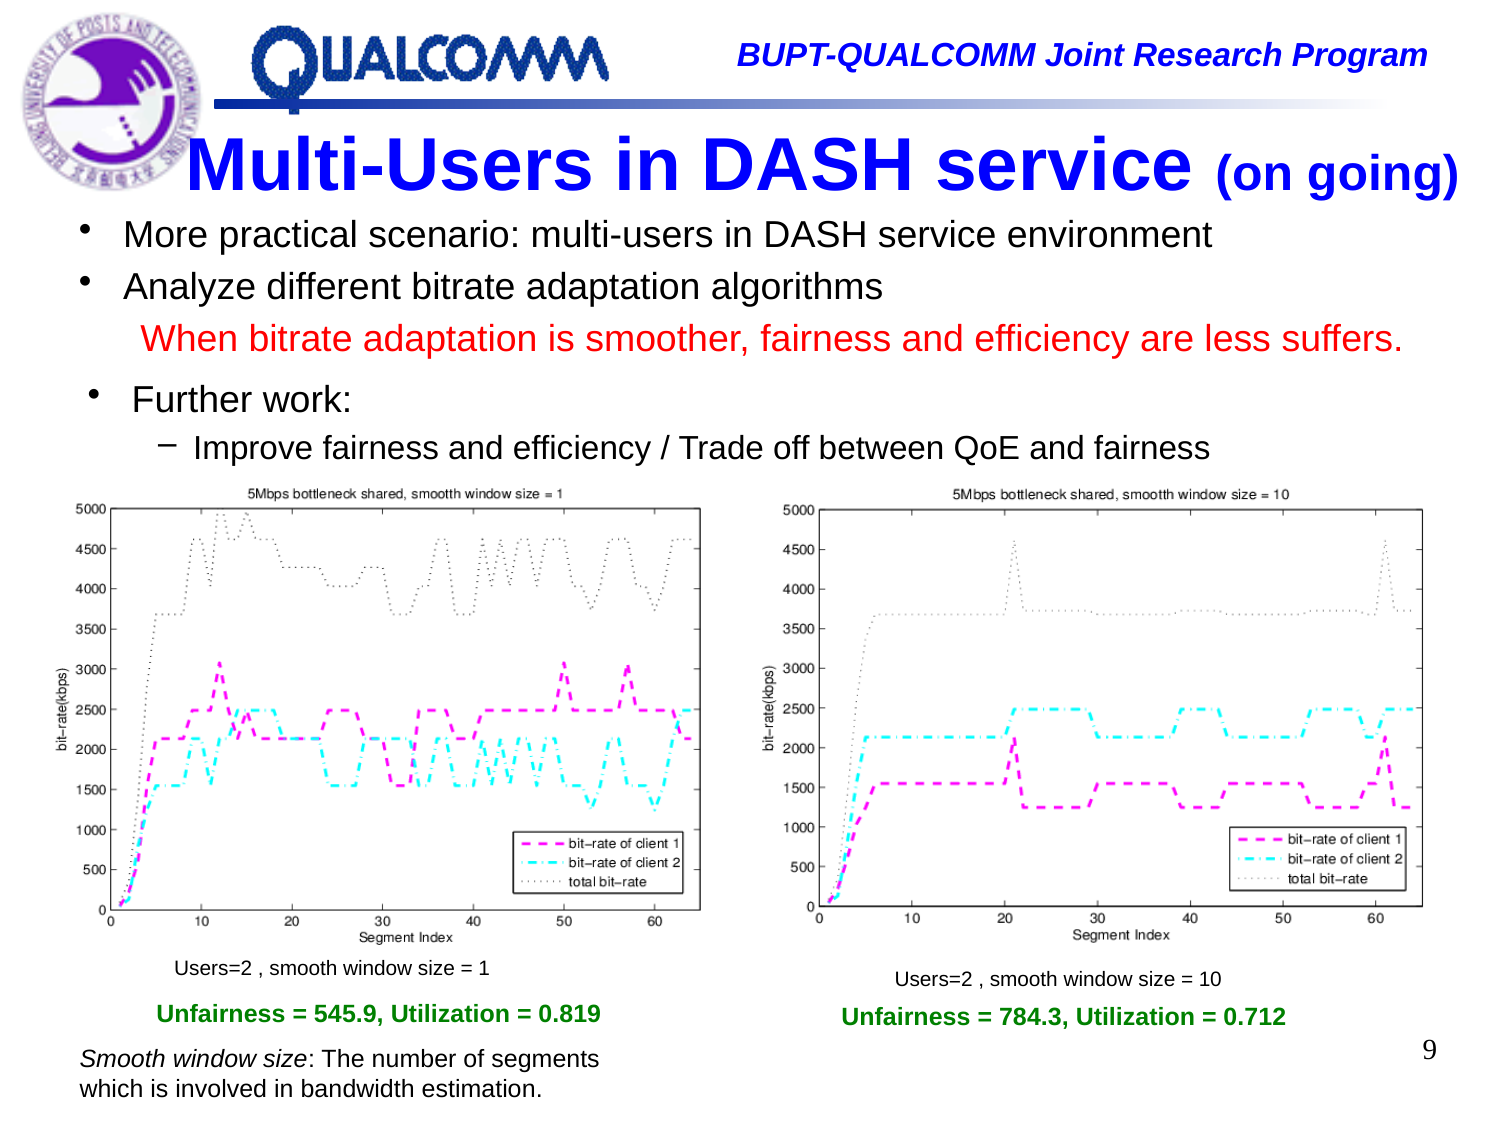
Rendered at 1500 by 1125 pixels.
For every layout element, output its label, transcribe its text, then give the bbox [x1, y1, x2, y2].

text_box Unfairness = 545.9, Utilization = 0.819 [141, 989, 916, 1035]
picture [748, 471, 1448, 951]
text_box 9 [1139, 1023, 1453, 1099]
text_box Smooth window size: The number of segments which is involved in bandwidth estimation. [64, 1034, 662, 1110]
picture [0, 0, 213, 208]
text_box Unfairness = 784.3, Utilization = 0.712 [826, 993, 1400, 1038]
list More practical scenario: multi-users in DASH service environment Analyze different bitrate adaptation algorithms When bitrate adaptation is smoother, fairness and efficiency are less suffers. [64, 208, 1447, 375]
text_box Users=2 , smooth window size = 1 [159, 959, 786, 988]
title Multi-Users in DASH service (on going) [169, 125, 1476, 212]
text_box Users=2 , smooth window size = 10 [879, 958, 1500, 998]
text_box Further work: Improve fairness and efficiency / Trade off between QoE and fairness [73, 373, 1435, 470]
picture [42, 469, 745, 953]
